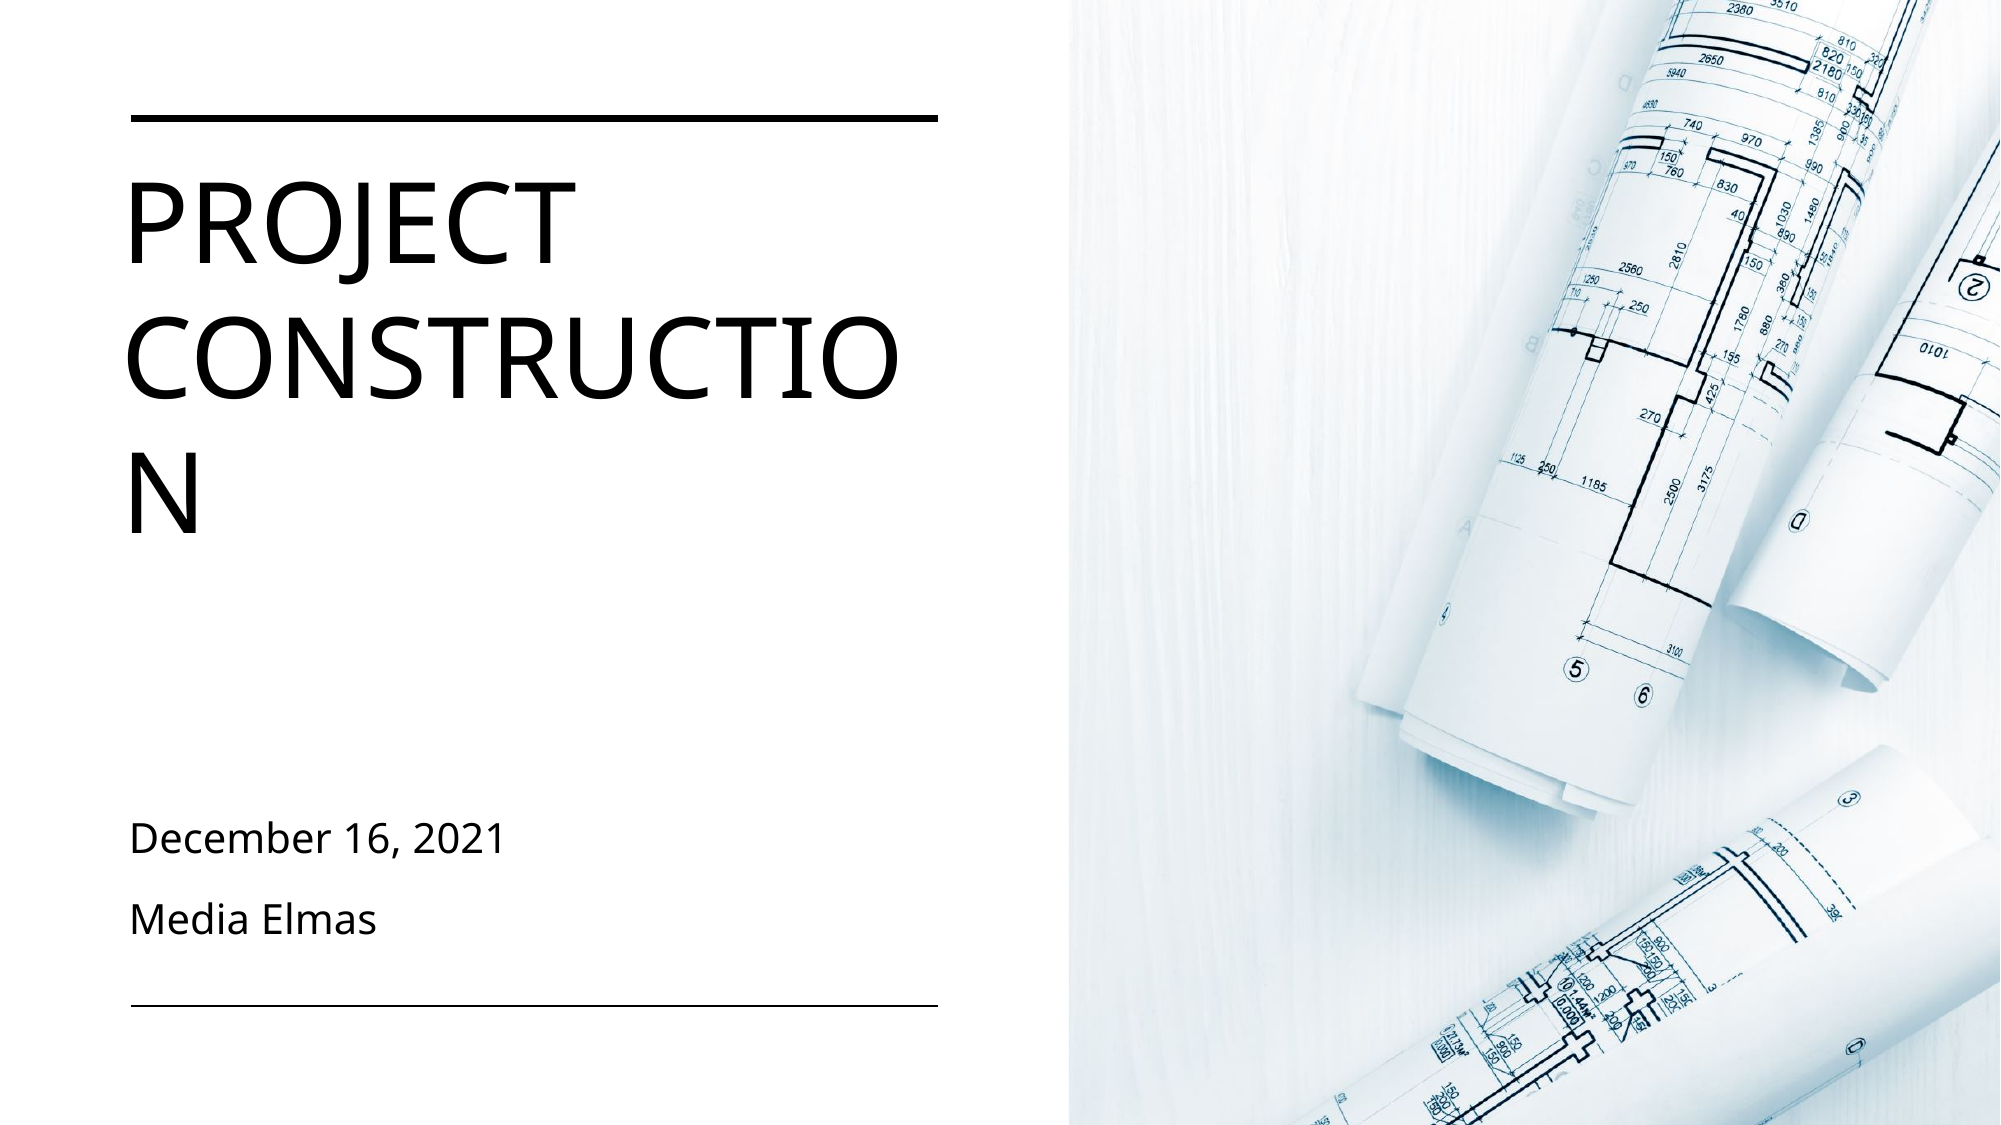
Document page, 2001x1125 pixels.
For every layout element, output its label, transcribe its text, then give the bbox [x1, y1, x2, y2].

title Project Construction [106, 143, 964, 778]
picture [1068, 0, 2000, 1125]
subtitle December 16, 2021 Media Elmas [114, 785, 911, 950]
text_box [0, 0, 1068, 1125]
